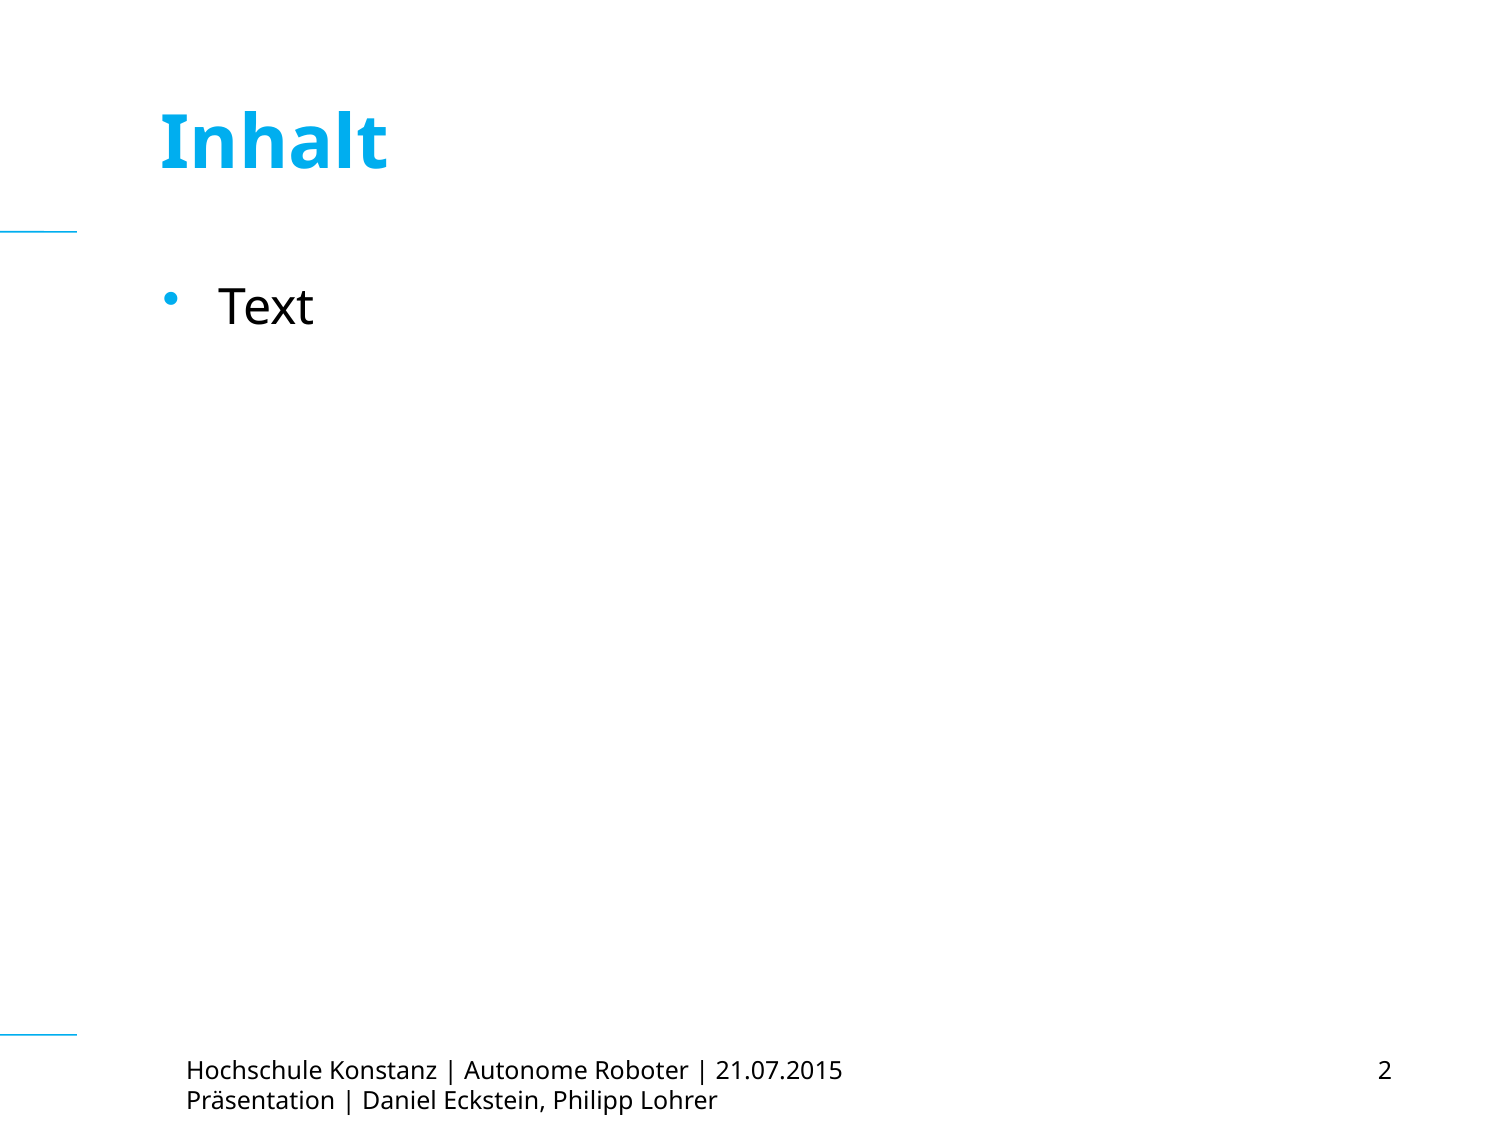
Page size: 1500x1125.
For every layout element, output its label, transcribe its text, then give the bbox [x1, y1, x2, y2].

slide_number 2 [1210, 1046, 1407, 1125]
title Inhalt [145, 45, 1412, 233]
list Text [147, 267, 1424, 981]
footer Hochschule Konstanz | Autonome Roboter | 21.07.2015 Präsentation | Daniel Eckstein, Philipp Lohrer [171, 1046, 1164, 1125]
